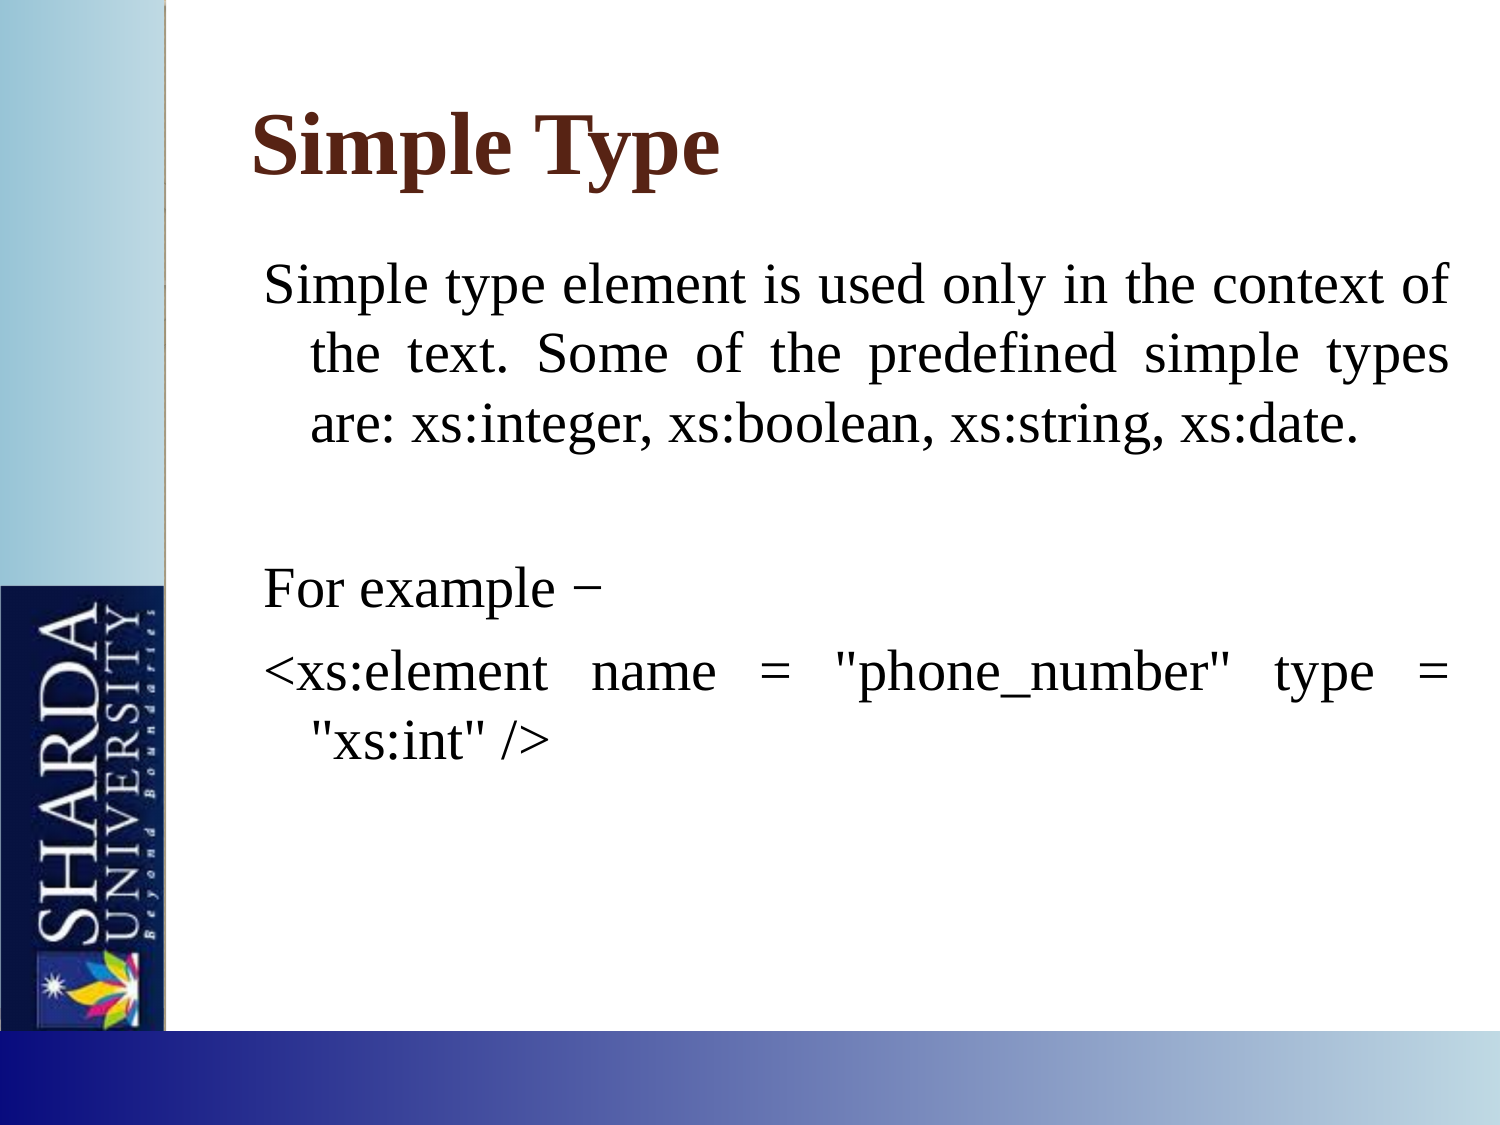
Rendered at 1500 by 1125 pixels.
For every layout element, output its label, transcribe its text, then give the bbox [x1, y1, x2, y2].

title Simple Type [235, 45, 1466, 233]
list Simple type element is used only in the context of the text. Some of the predefined simple types are: xs:integer, xs:boolean, xs:string, xs:date. For example − <xs:element name = "phone_number" type = "xs:int" /> [235, 237, 1466, 997]
picture [1, 586, 163, 1031]
